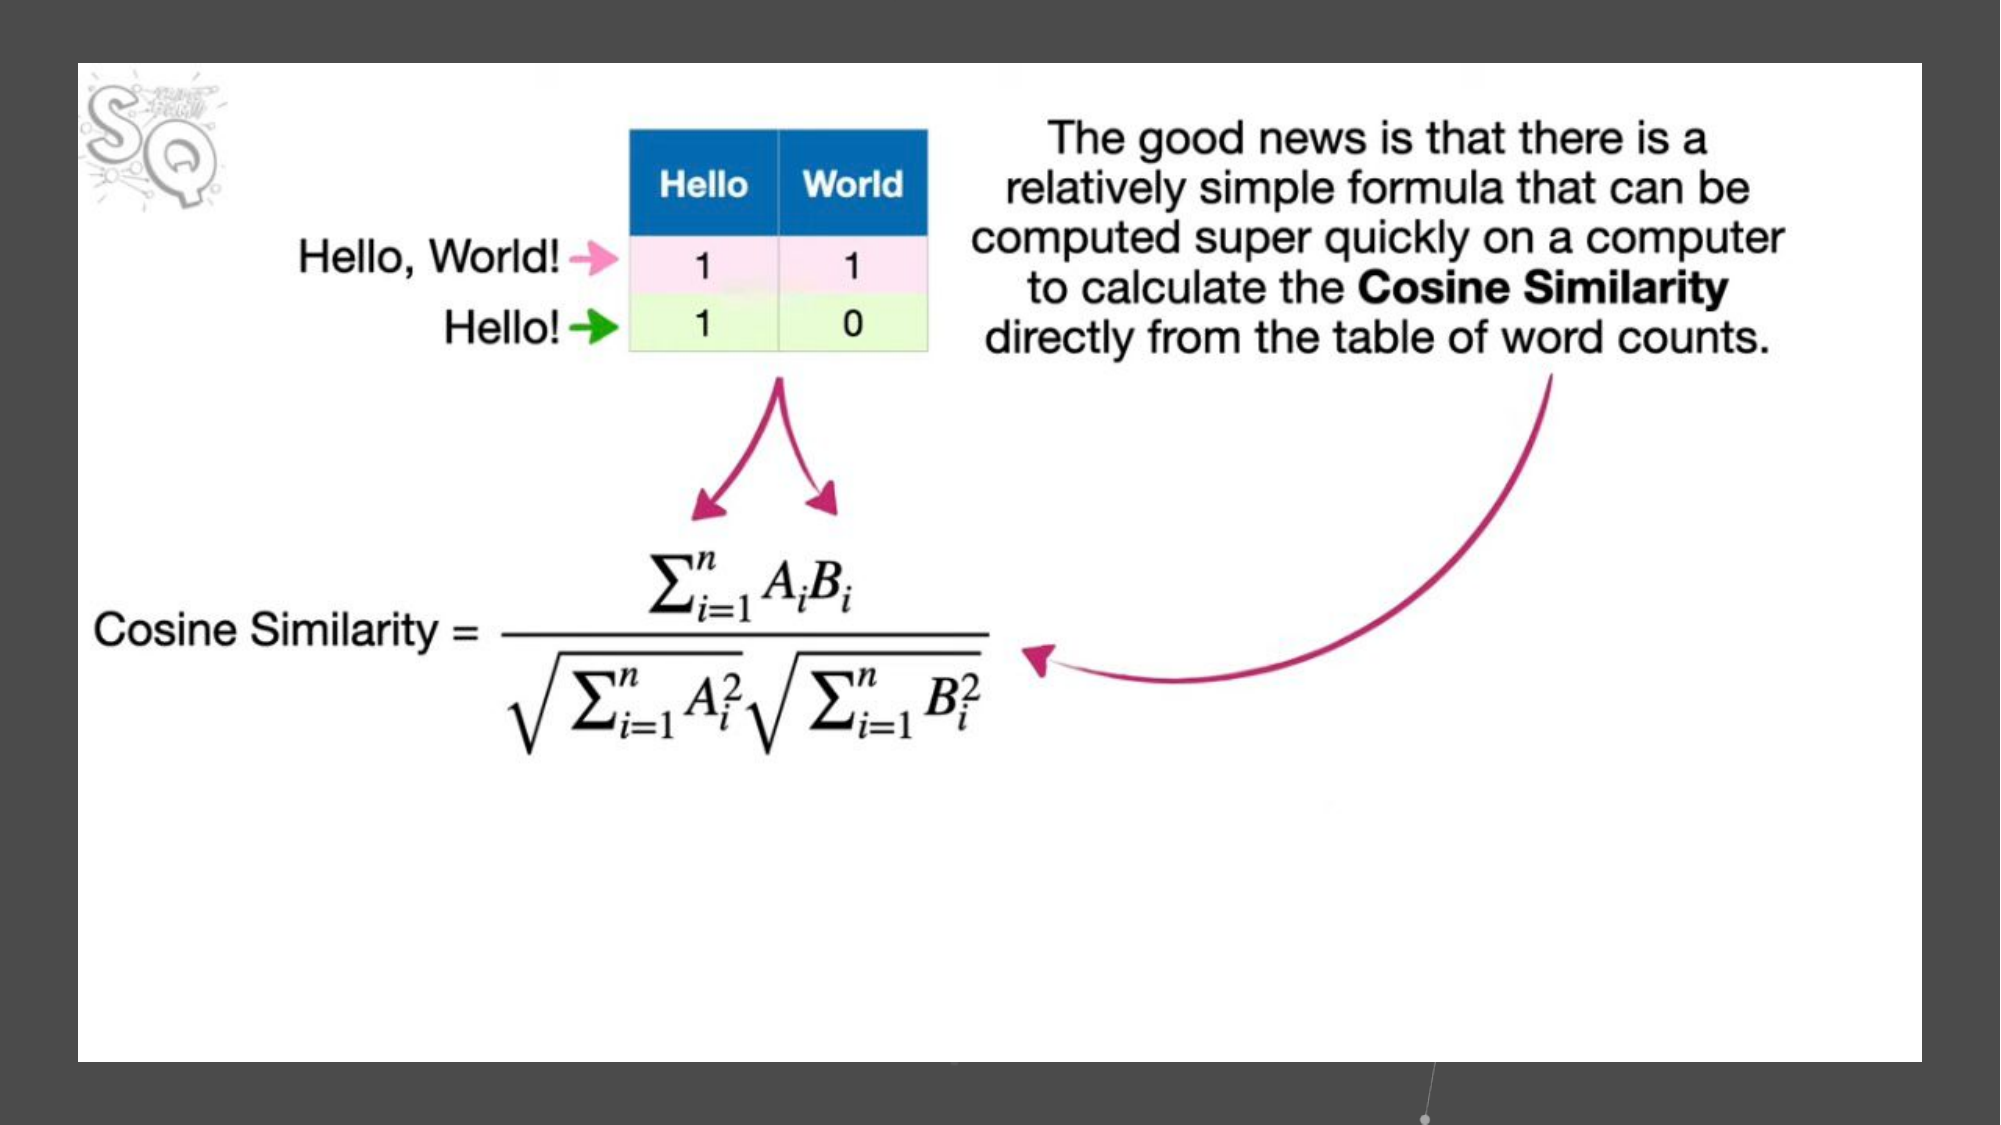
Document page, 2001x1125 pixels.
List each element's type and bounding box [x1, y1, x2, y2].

text_box [0, 0, 218, 1125]
picture [78, 0, 1922, 1125]
text_box [1782, 0, 2000, 1125]
